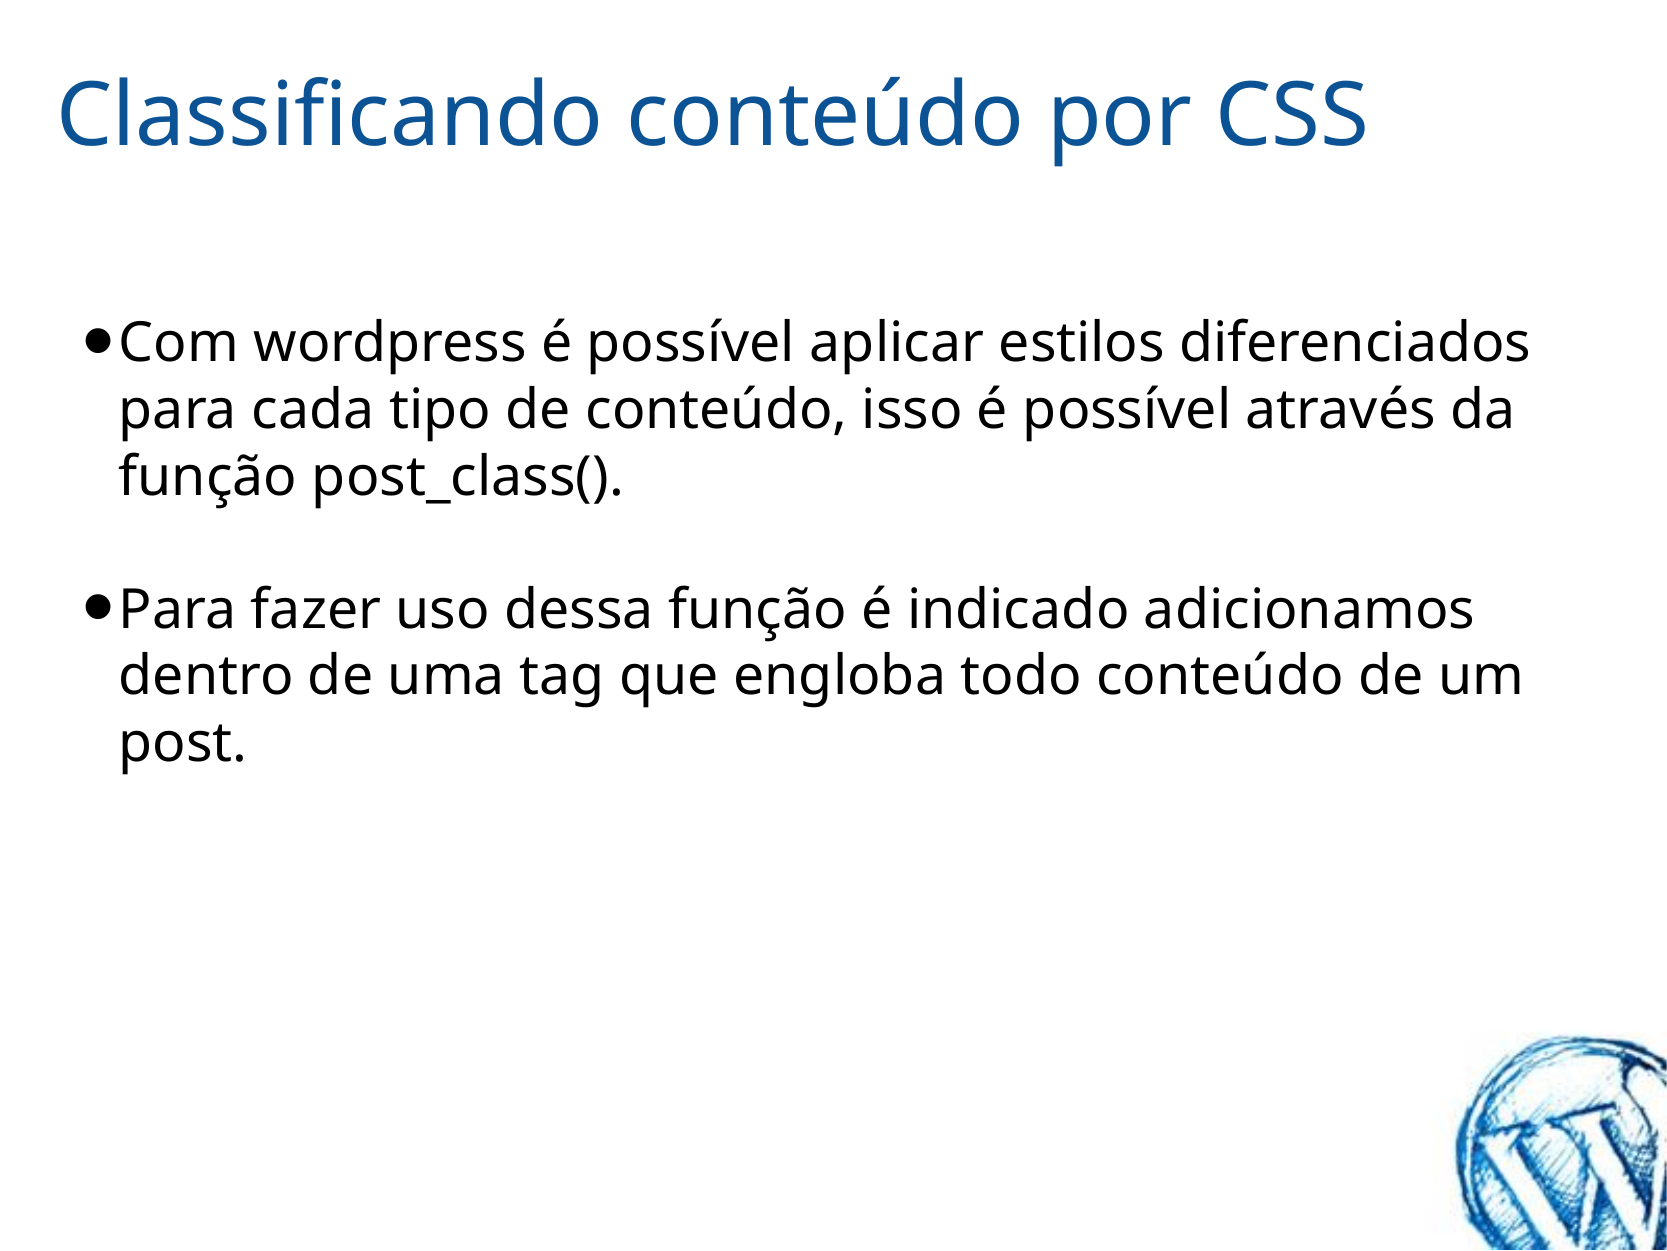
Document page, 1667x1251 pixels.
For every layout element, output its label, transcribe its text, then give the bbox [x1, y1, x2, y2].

list Com wordpress é possível aplicar estilos diferenciados para cada tipo de conteúdo, isso é possível através da função post_class(). Para fazer uso dessa função é indicado adicionamos dentro de uma tag que engloba todo conteúdo de um post. [50, 300, 1630, 1213]
title Classificando conteúdo por CSS [50, 50, 1629, 271]
picture [0, 0, 1667, 1250]
